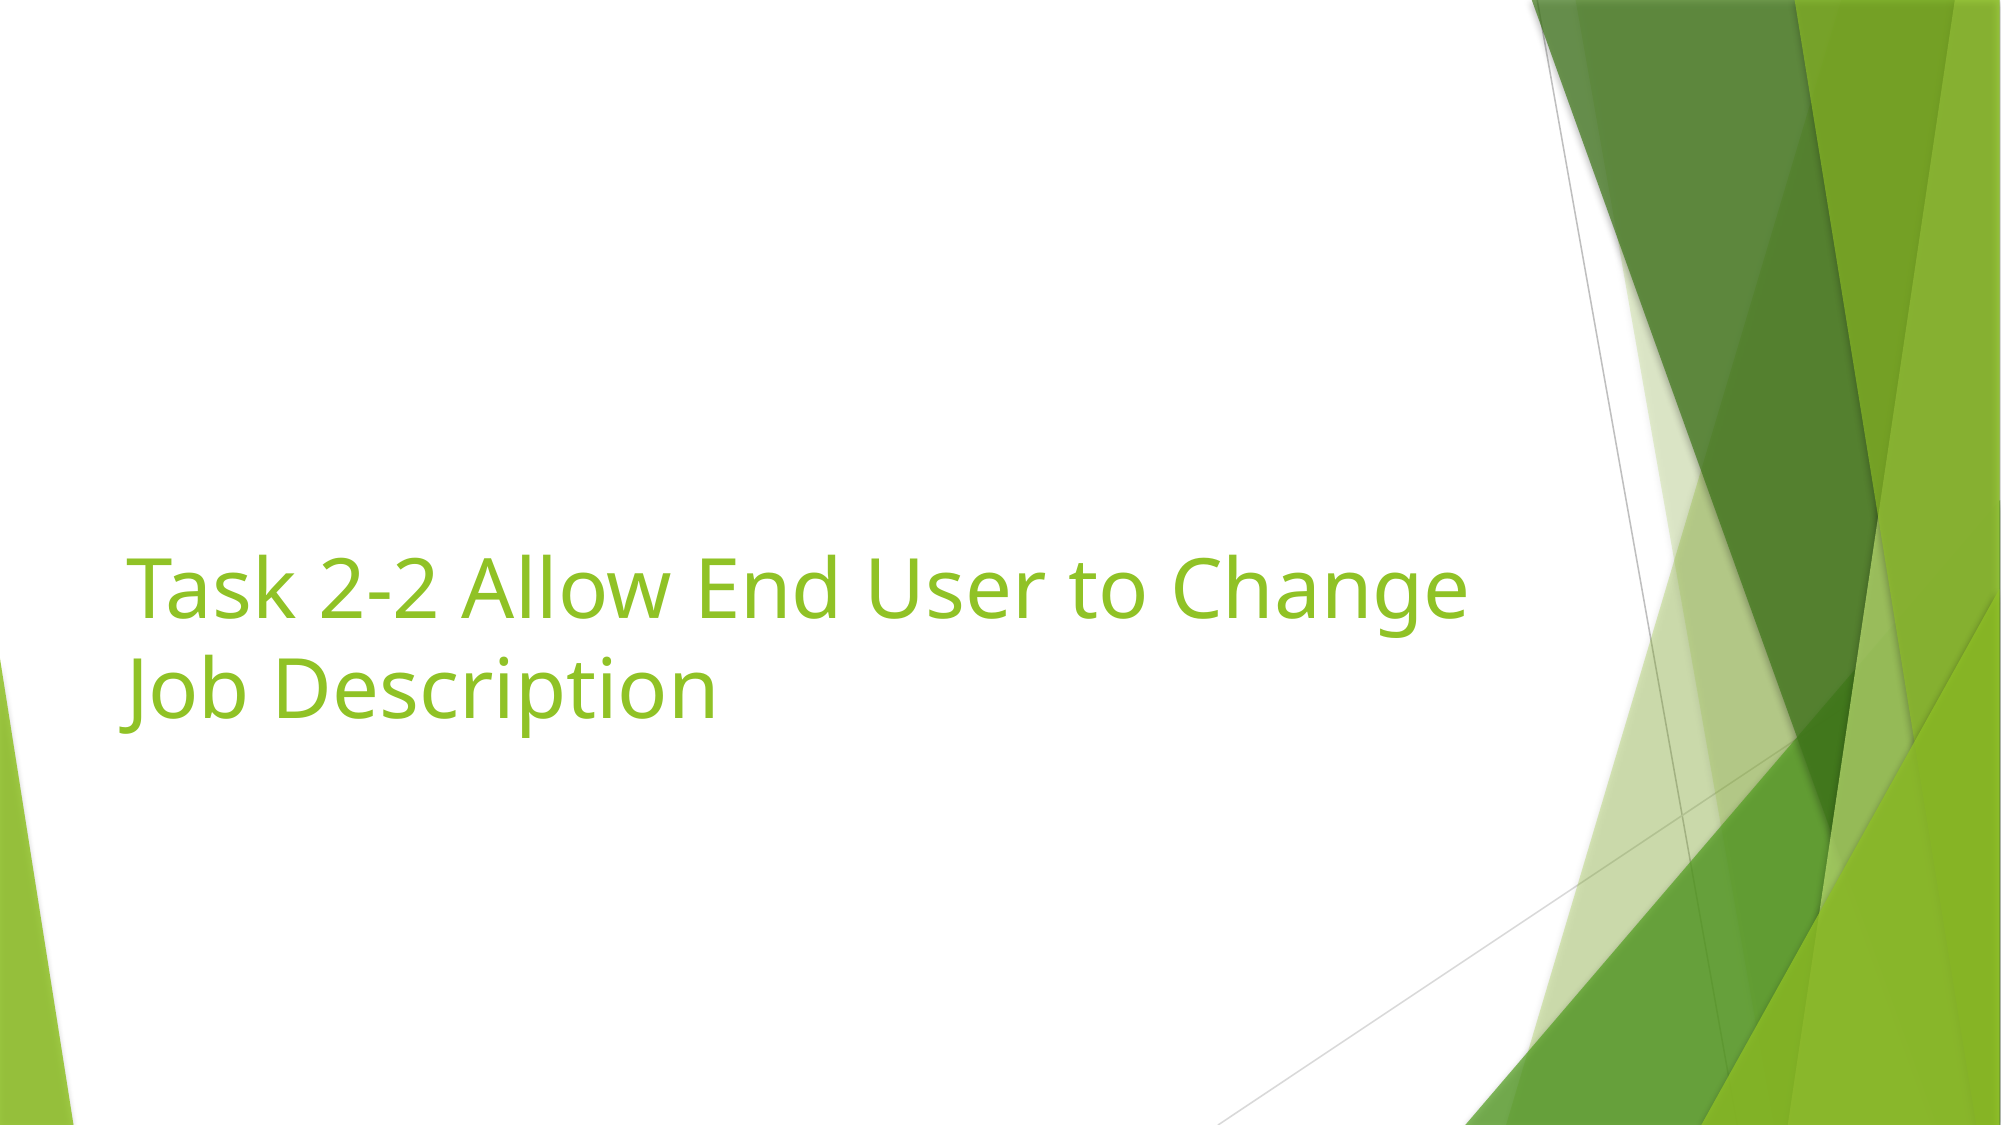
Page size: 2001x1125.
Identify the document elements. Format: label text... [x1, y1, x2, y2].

title Task 2-2 Allow End User to Change Job Description [111, 443, 1522, 743]
